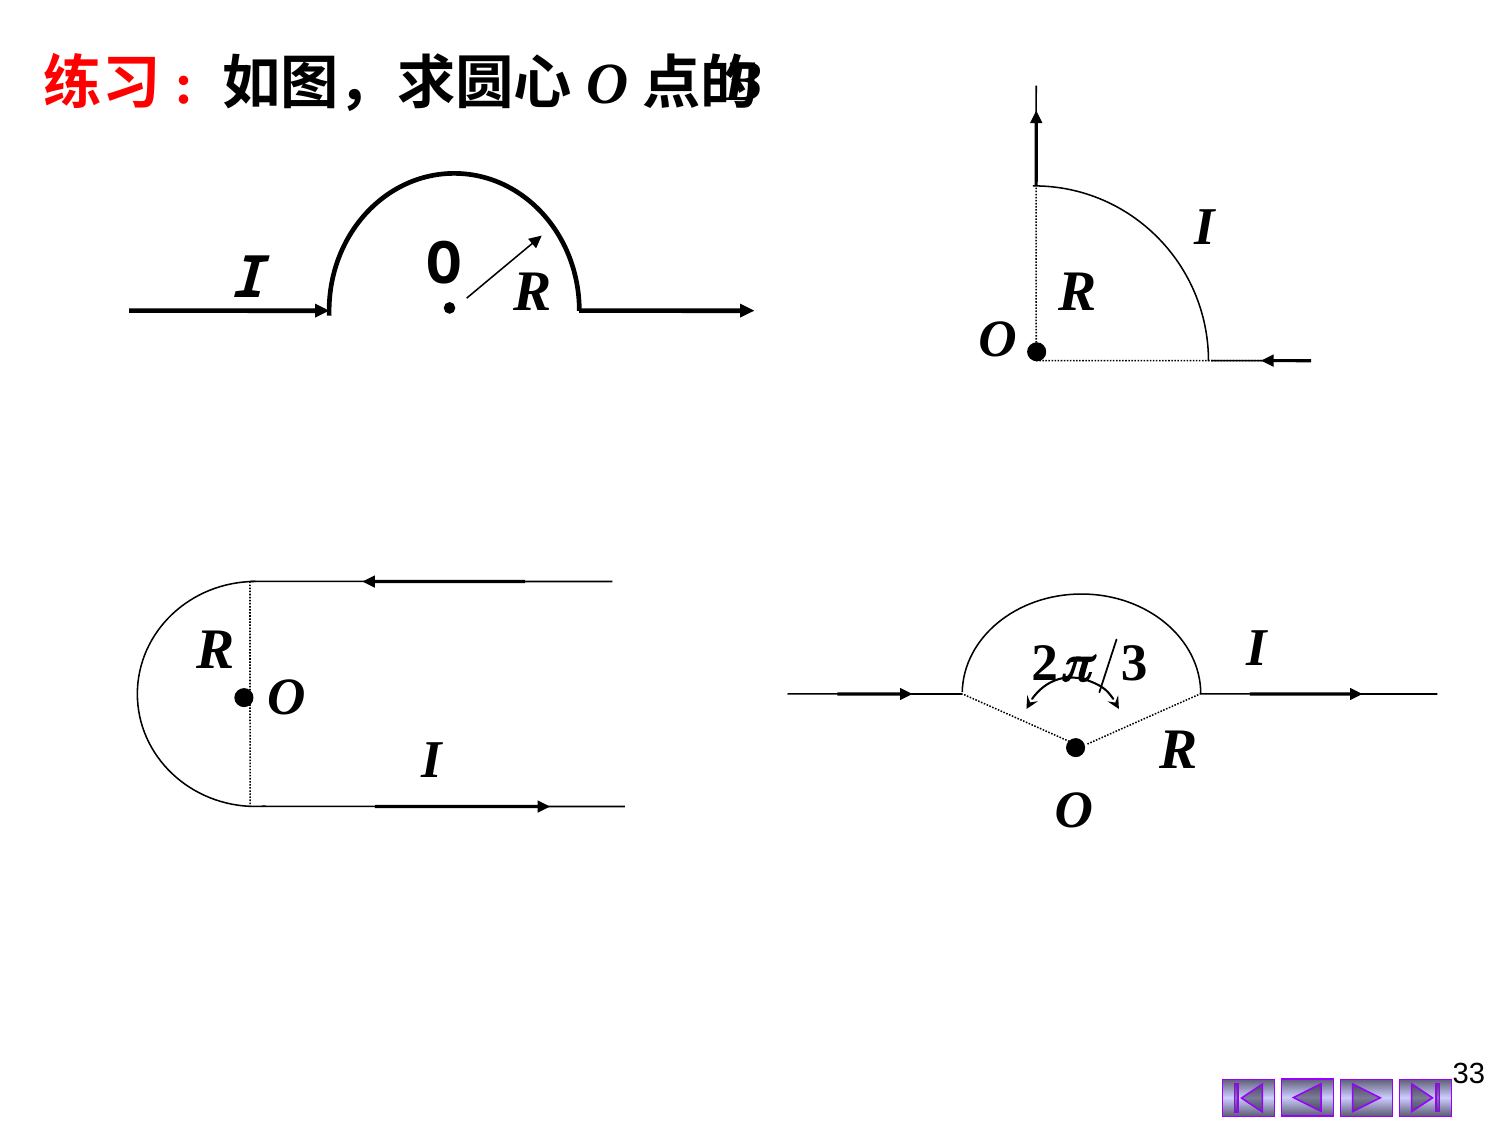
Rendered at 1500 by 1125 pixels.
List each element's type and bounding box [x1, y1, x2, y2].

text_box [787, 594, 1438, 838]
text_box [1149, 1046, 1500, 1125]
text_box [61, 37, 773, 124]
text_box [973, 85, 1312, 374]
text_box [137, 581, 625, 807]
text_box [129, 173, 755, 321]
